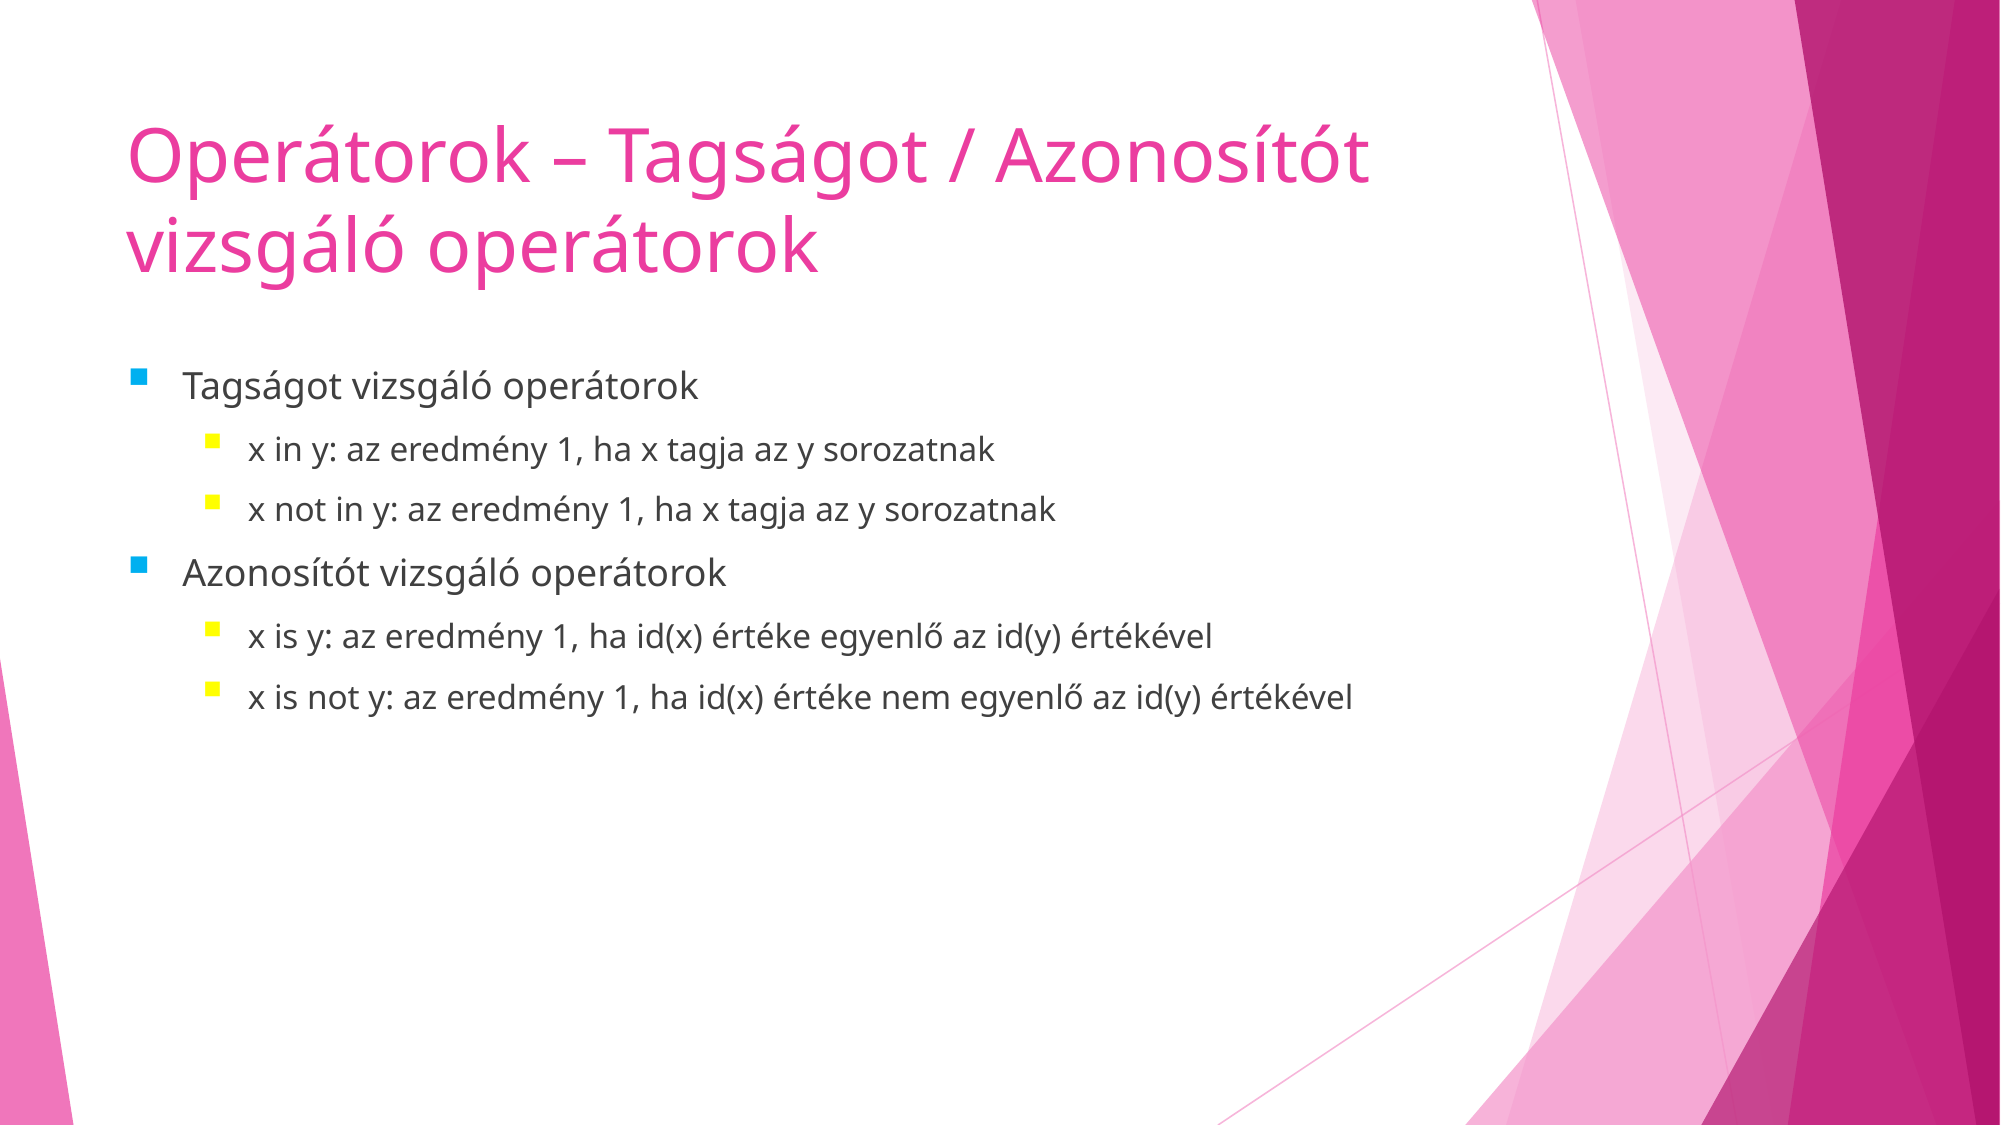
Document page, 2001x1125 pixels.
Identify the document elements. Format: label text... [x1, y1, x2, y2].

list Tagságot vizsgáló operátorok x in y: az eredmény 1, ha x tagja az y sorozatnak x not in y: az eredmény 1, ha x tagja az y sorozatnak Azonosítót vizsgáló operátorok x is y: az eredmény 1, ha id(x) értéke egyenlő az id(y) értékével x is not y: az eredmény 1, ha id(x) értéke nem egyenlő az id(y) értékével [111, 354, 1522, 992]
title Operátorok – Tagságot / Azonosítót vizsgáló operátorok [111, 99, 1522, 317]
